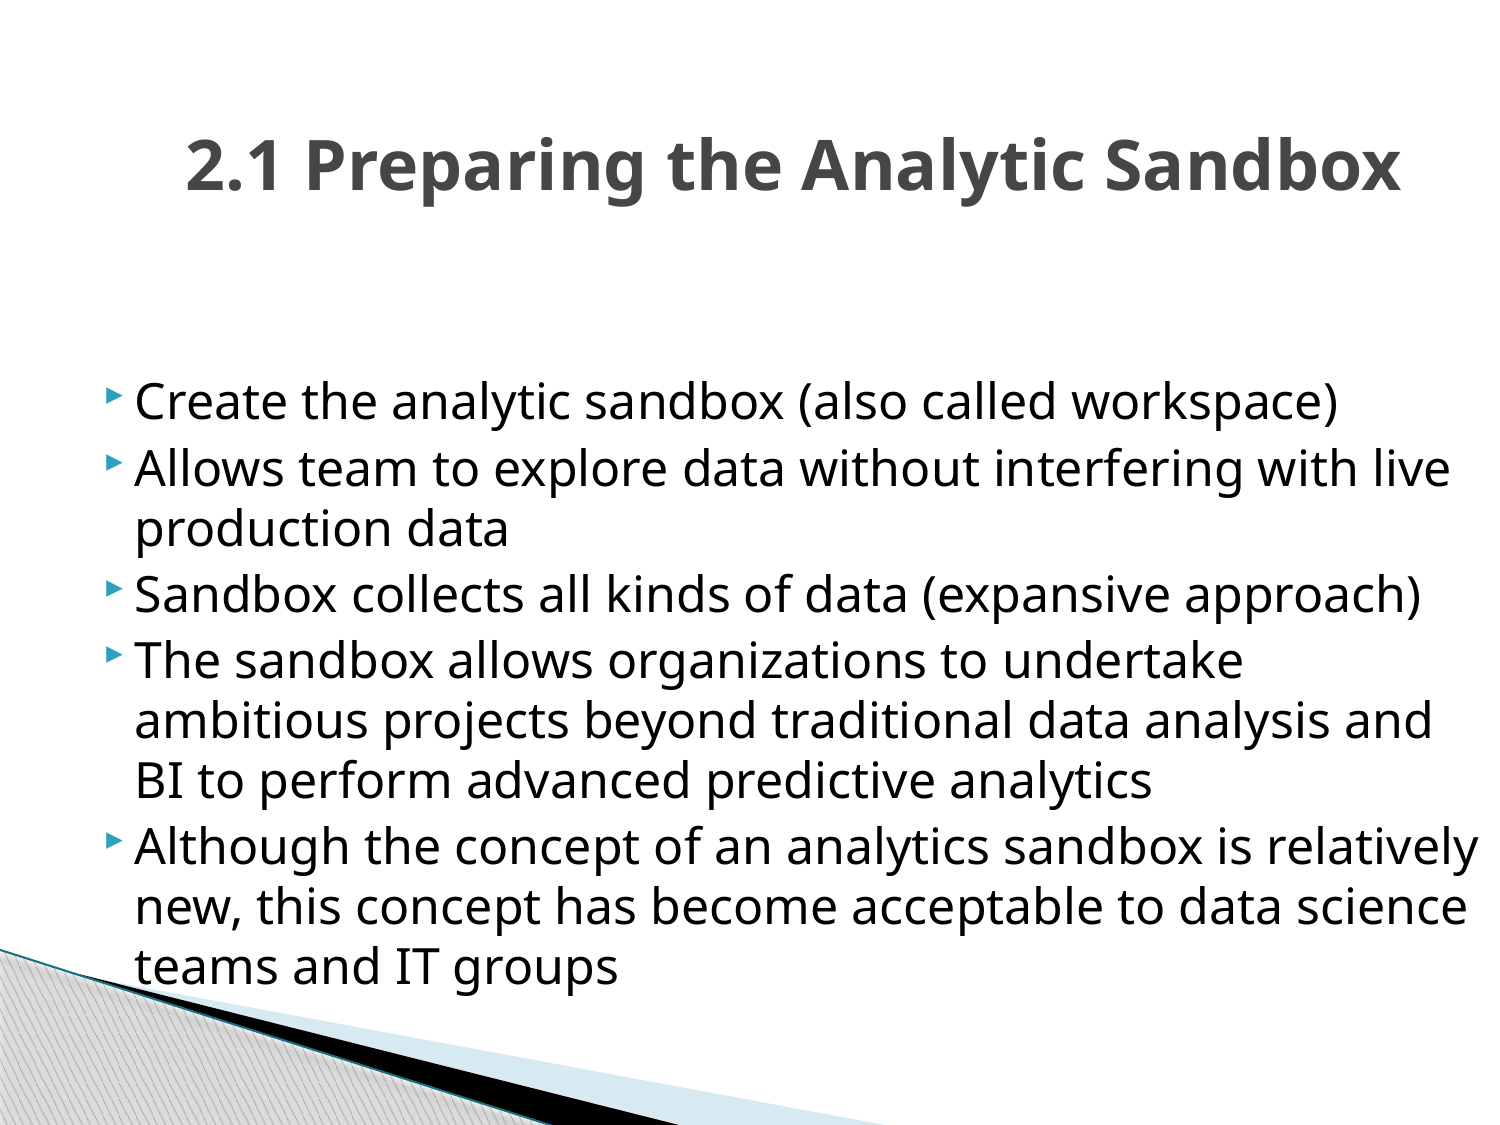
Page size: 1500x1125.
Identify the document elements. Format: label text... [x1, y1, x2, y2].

list Create the analytic sandbox (also called workspace) Allows team to explore data without interfering with live production data Sandbox collects all kinds of data (expansive approach) The sandbox allows organizations to undertake ambitious projects beyond traditional data analysis and BI to perform advanced predictive analytics Although the concept of an analytics sandbox is relatively new, this concept has become acceptable to data science teams and IT groups [75, 362, 1500, 1038]
title 2.1 Preparing the Analytic Sandbox [137, 112, 1450, 213]
